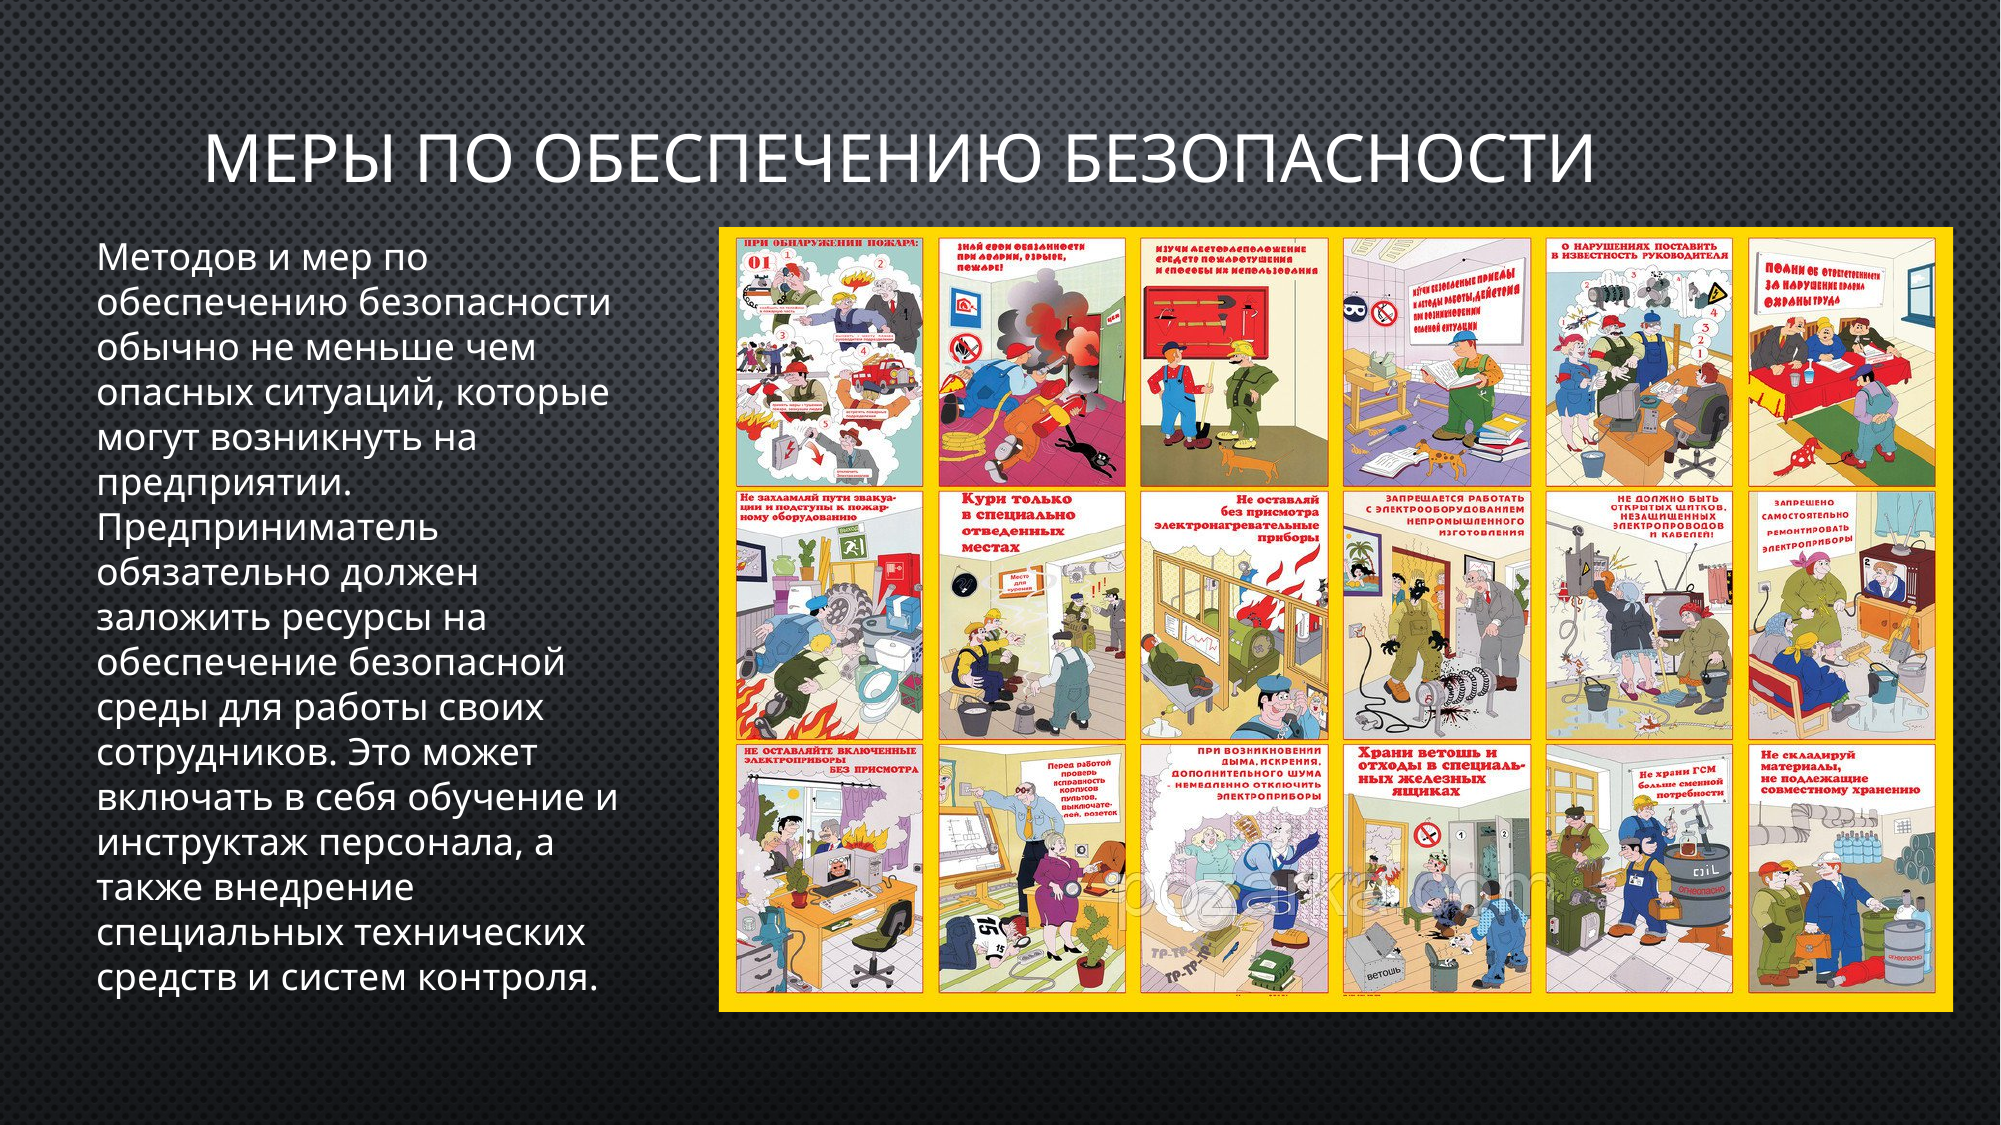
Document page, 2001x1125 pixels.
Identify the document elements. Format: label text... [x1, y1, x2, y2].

picture [718, 227, 1954, 1012]
title Меры по обеспечению безопасности [187, 0, 1813, 313]
text_box Методов и мер по обеспечению безопасности обычно не меньше чем опасных ситуаций, которые могут возникнуть на предприятии. Предприниматель обязательно должен заложить ресурсы на обеспечение безопасной среды для работы своих сотрудников. Это может включать в себя обучение и инструктаж персонала, а также внедрение специальных технических средств и систем контроля. [81, 225, 672, 1006]
